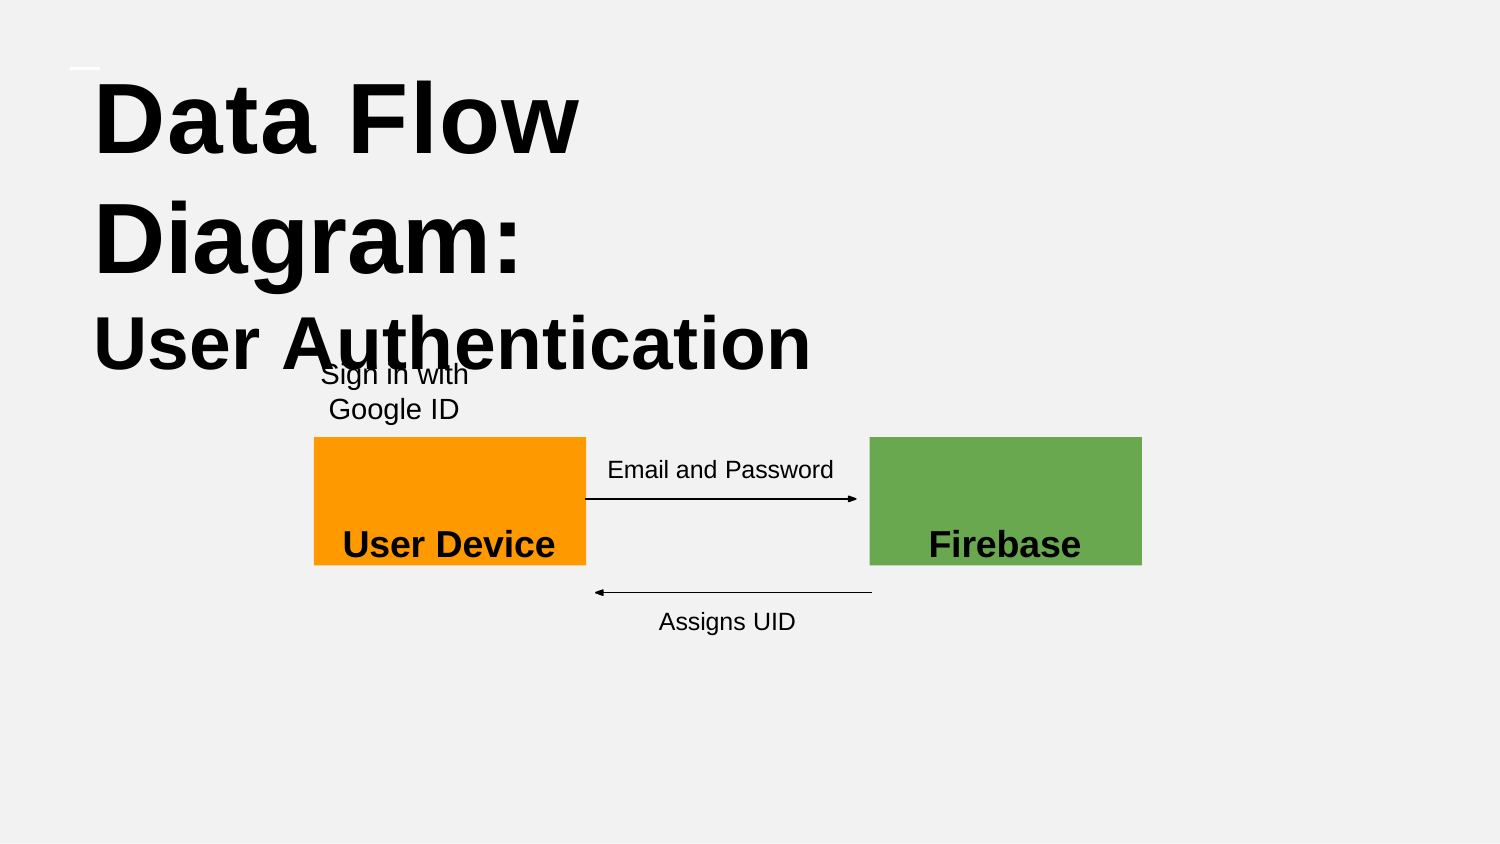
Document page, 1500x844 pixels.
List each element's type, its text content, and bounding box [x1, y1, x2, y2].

text_box Email and Password [605, 452, 837, 484]
text_box Firebase [869, 437, 1142, 566]
text_box Sign in with Google ID [318, 352, 472, 425]
text_box User Device [313, 437, 587, 566]
title Data Flow Diagram: User Authentication [91, 51, 1034, 385]
text_box [595, 590, 603, 596]
text_box Assigns UID [656, 603, 799, 636]
text_box [848, 496, 856, 502]
